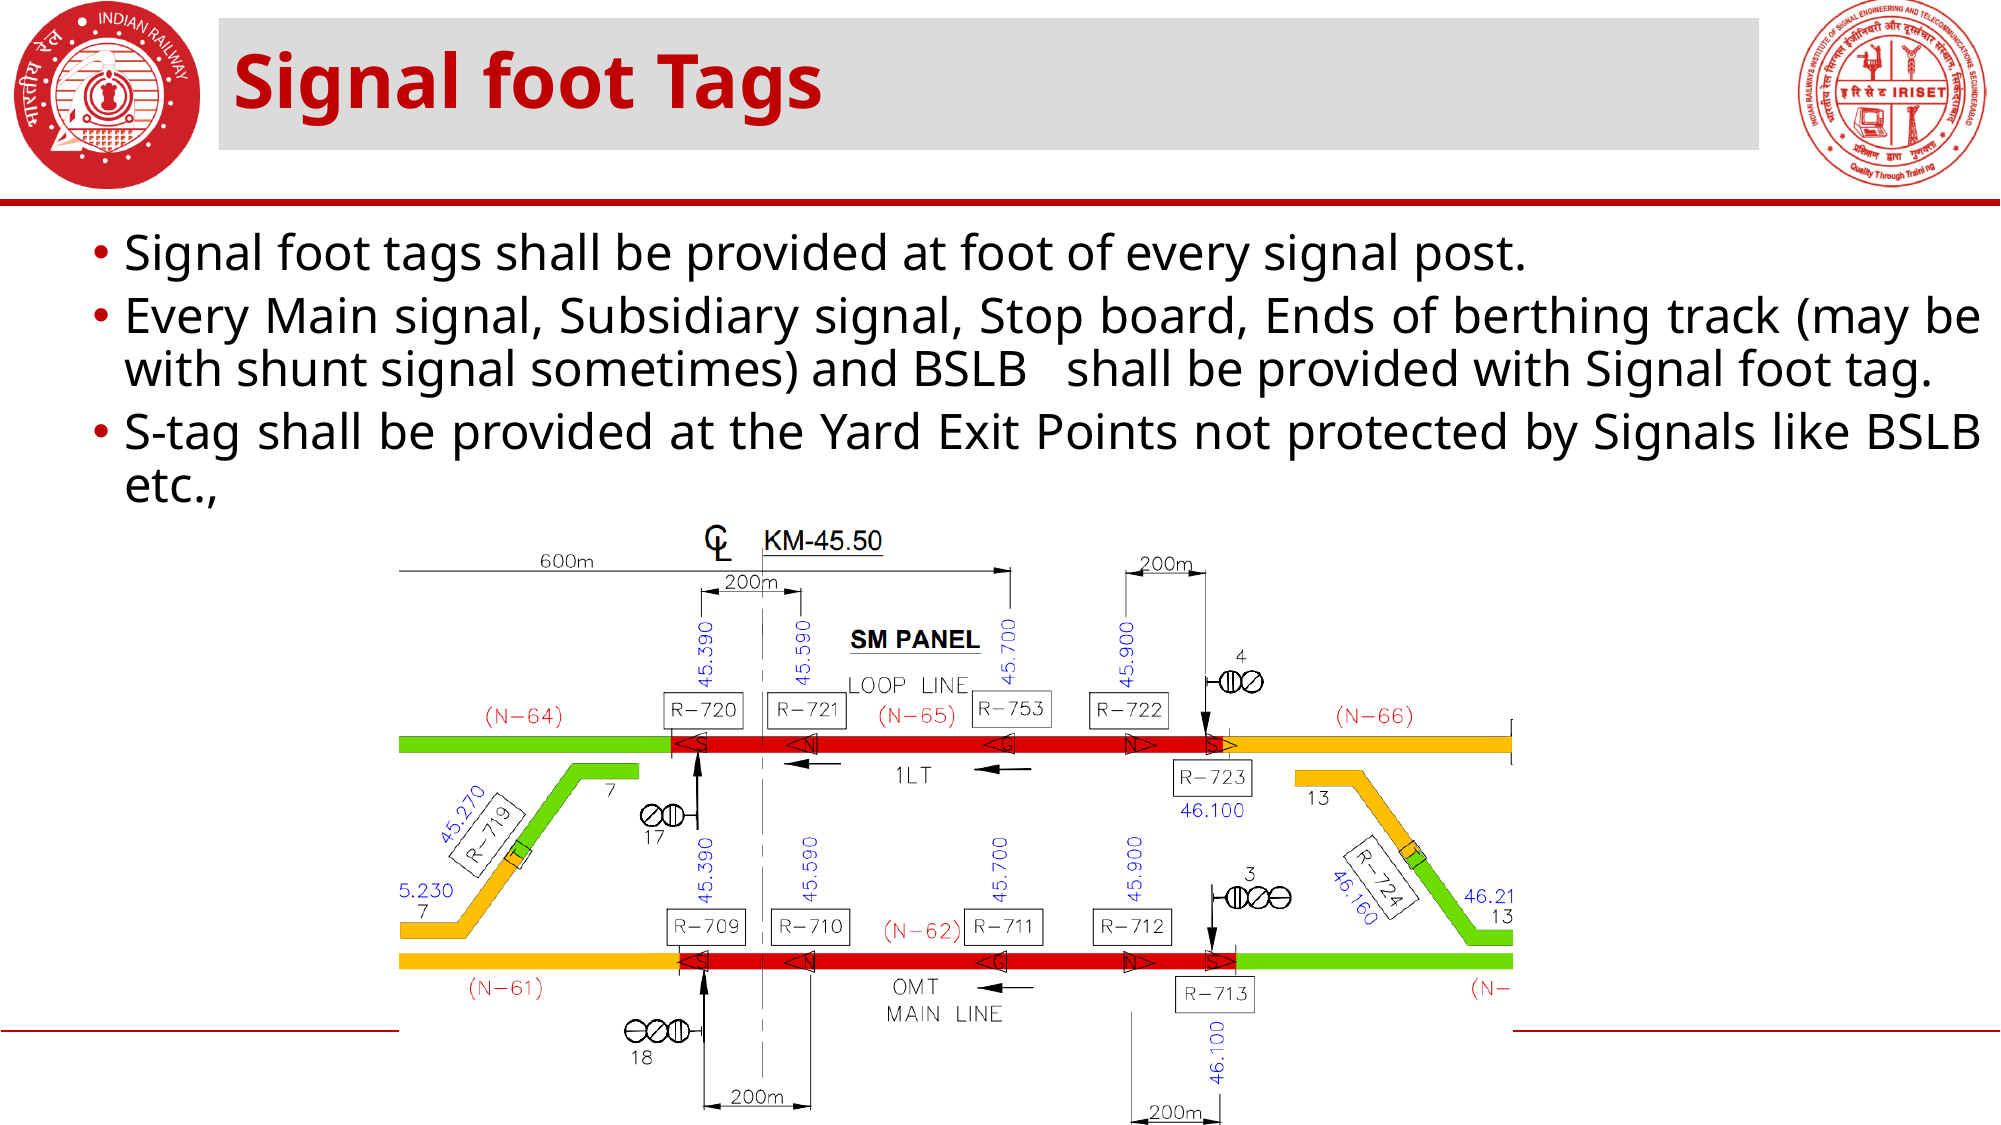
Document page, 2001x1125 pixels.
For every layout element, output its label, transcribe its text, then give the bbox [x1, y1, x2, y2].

text_box Signal foot tags shall be provided at foot of every signal post. Every Main signal, Subsidiary signal, Stop board, Ends of berthing track (may be with shunt signal sometimes) and BSLB shall be provided with Signal foot tag. S-tag shall be provided at the Yard Exit Points not protected by Signals like BSLB etc., [77, 220, 2000, 521]
picture [1782, 0, 2000, 194]
picture [14, 1, 200, 189]
picture [399, 517, 1513, 1125]
title Signal foot Tags [218, 18, 1760, 150]
